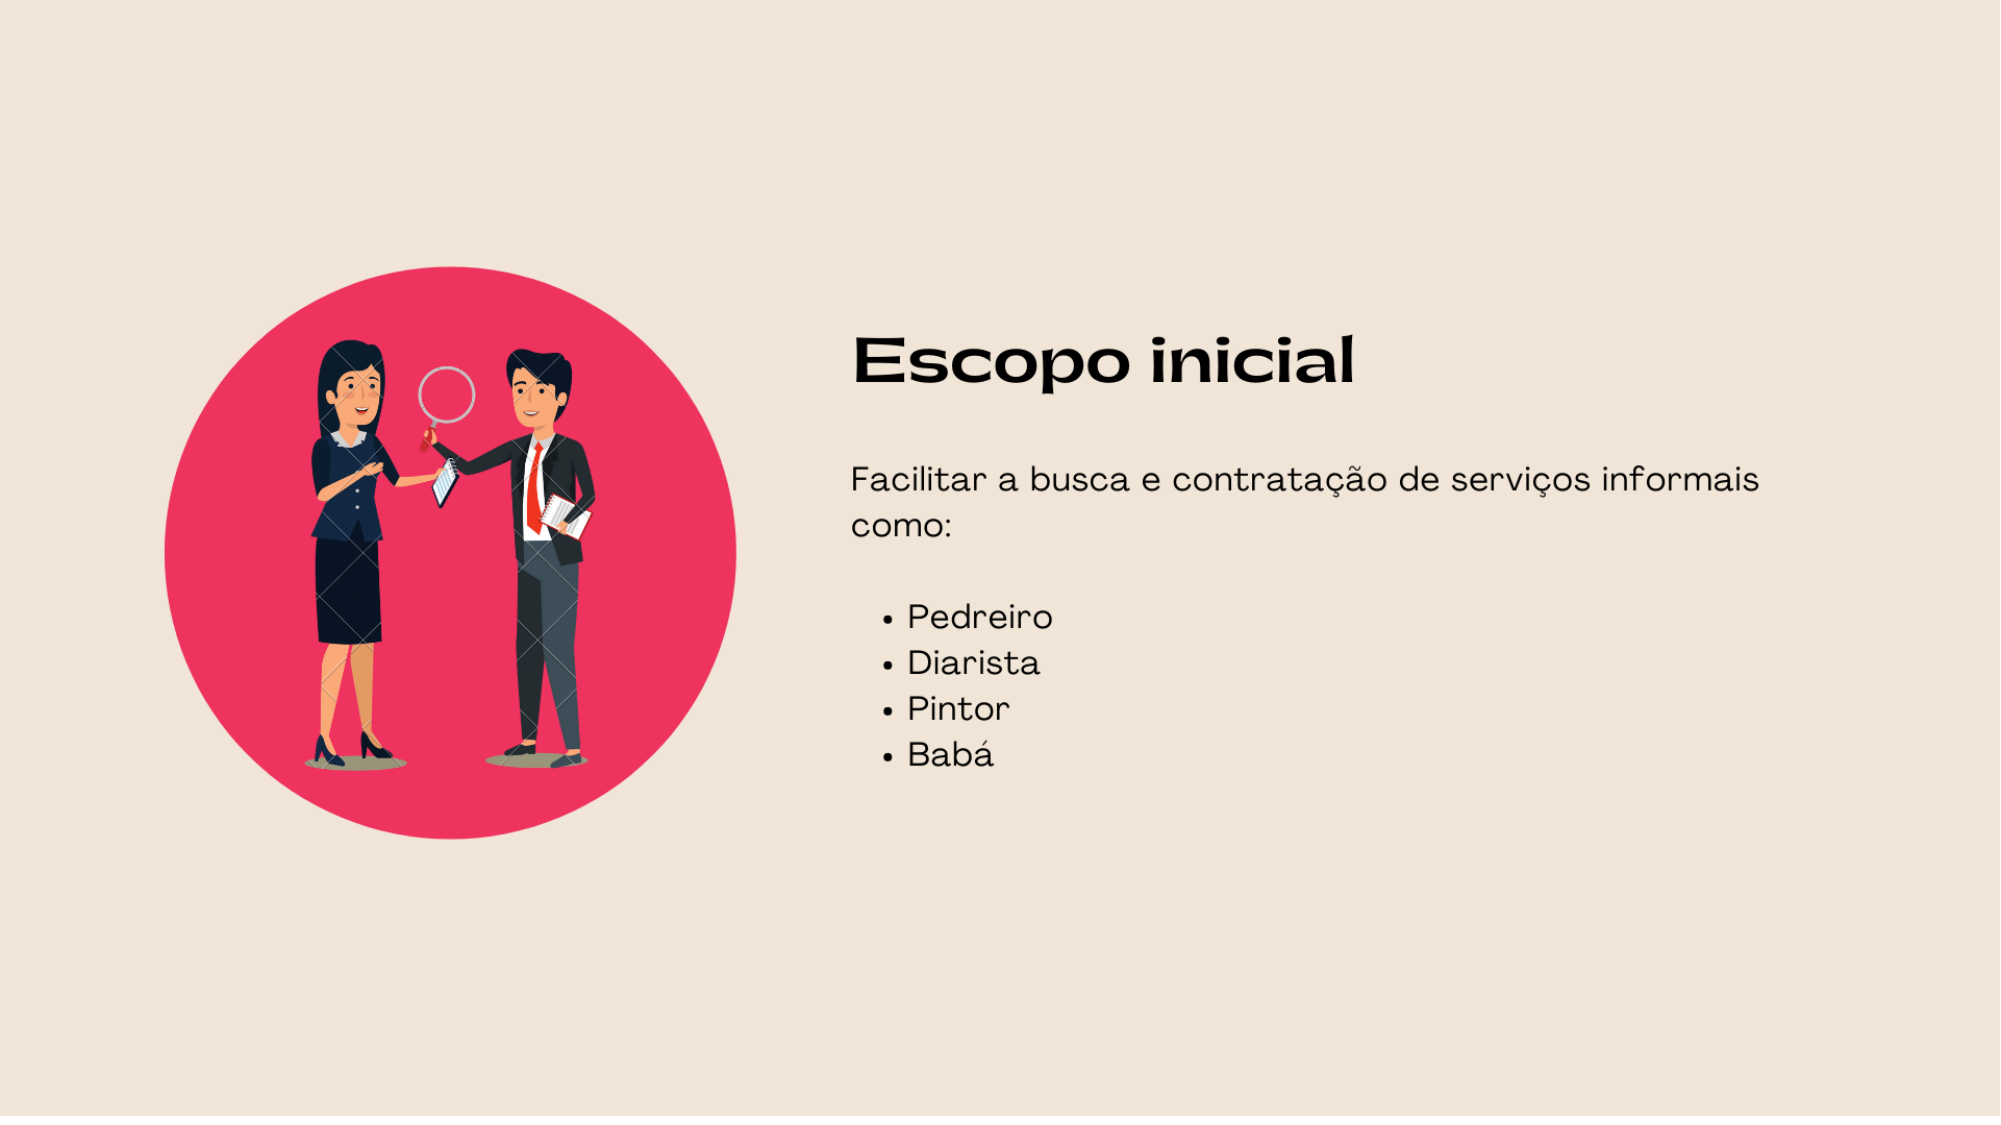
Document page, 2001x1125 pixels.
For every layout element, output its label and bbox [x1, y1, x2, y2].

list [0, 0, 2000, 1116]
